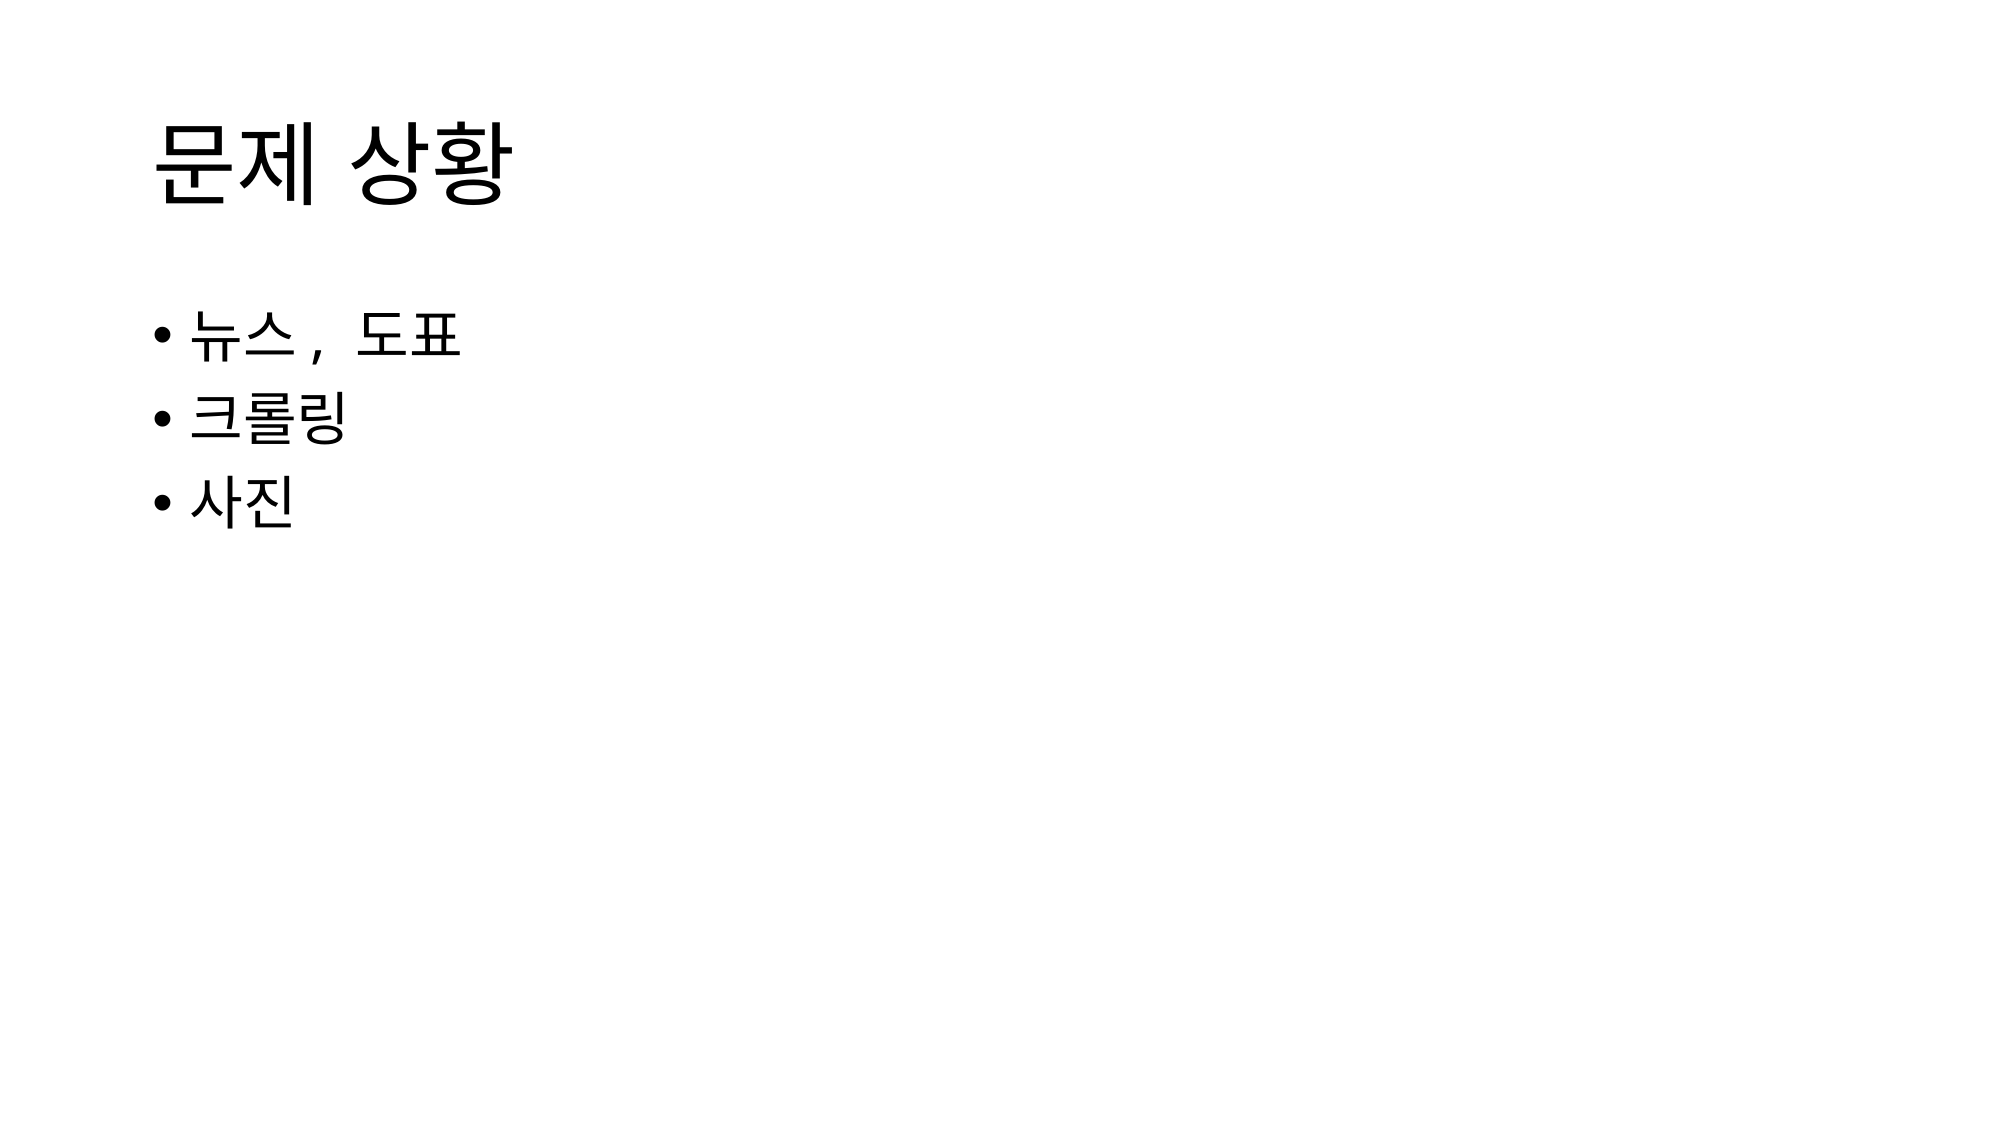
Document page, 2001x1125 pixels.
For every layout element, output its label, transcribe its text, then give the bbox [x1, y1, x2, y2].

list 뉴스, 도표 크롤링 사진 [137, 299, 1863, 1014]
title 문제 상황 [137, 59, 1863, 278]
